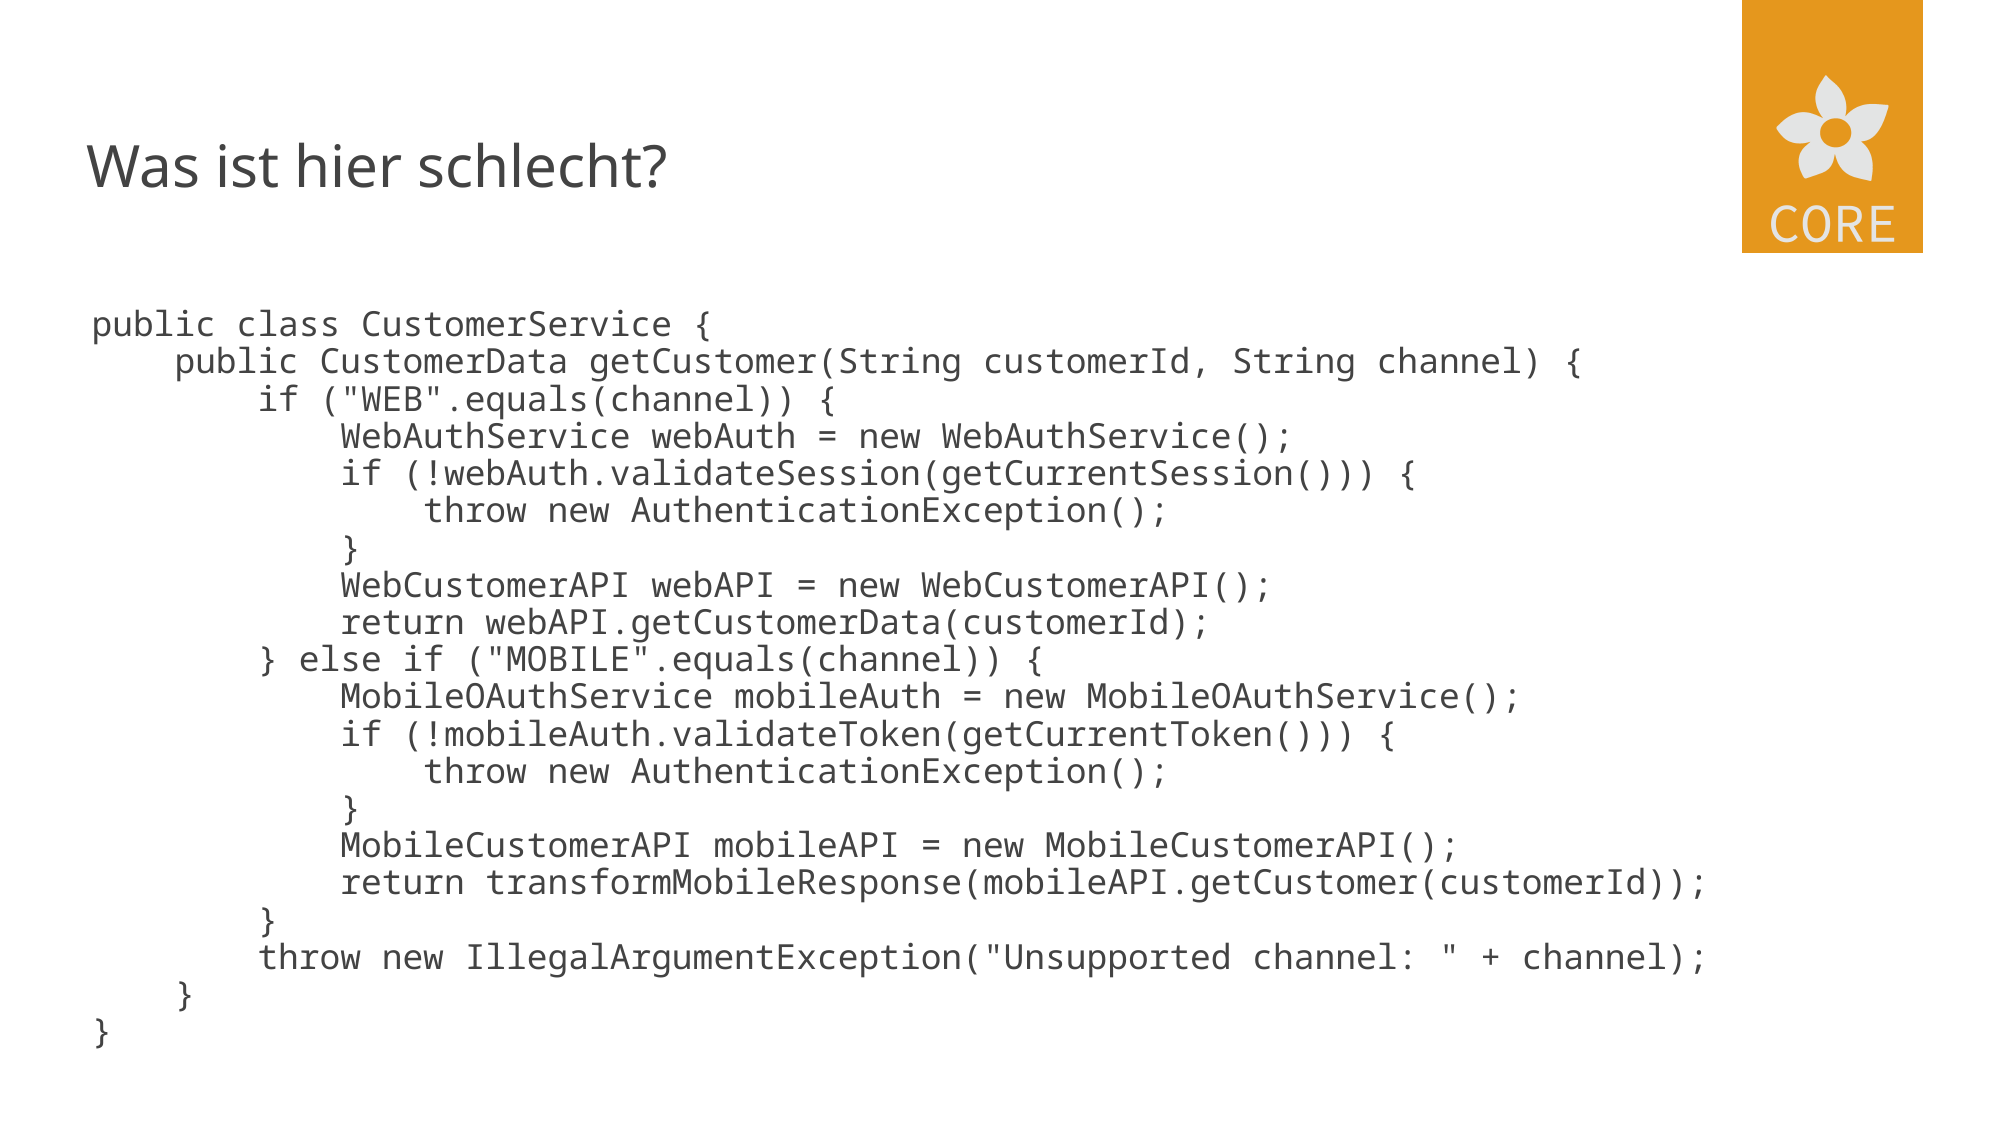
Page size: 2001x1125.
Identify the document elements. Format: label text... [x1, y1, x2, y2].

picture [1742, 0, 1923, 253]
list public class CustomerService { public CustomerData getCustomer(String customerId, String channel) { if ("WEB".equals(channel)) { WebAuthService webAuth = new WebAuthService(); if (!webAuth.validateSession(getCurrentSession())) { throw new AuthenticationException(); } WebCustomerAPI webAPI = new WebCustomerAPI(); return webAPI.getCustomerData(customerId); } else if ("MOBILE".equals(channel)) { MobileOAuthService mobileAuth = new MobileOAuthService(); if (!mobileAuth.validateToken(getCurrentToken())) { throw new AuthenticationException(); } MobileCustomerAPI mobileAPI = new MobileCustomerAPI(); return transformMobileResponse(mobileAPI.getCustomer(customerId)); } throw new IllegalArgumentException("Unsupported channel: " + channel); } } [76, 299, 1919, 1066]
title Was ist hier schlecht? [71, 59, 1732, 278]
